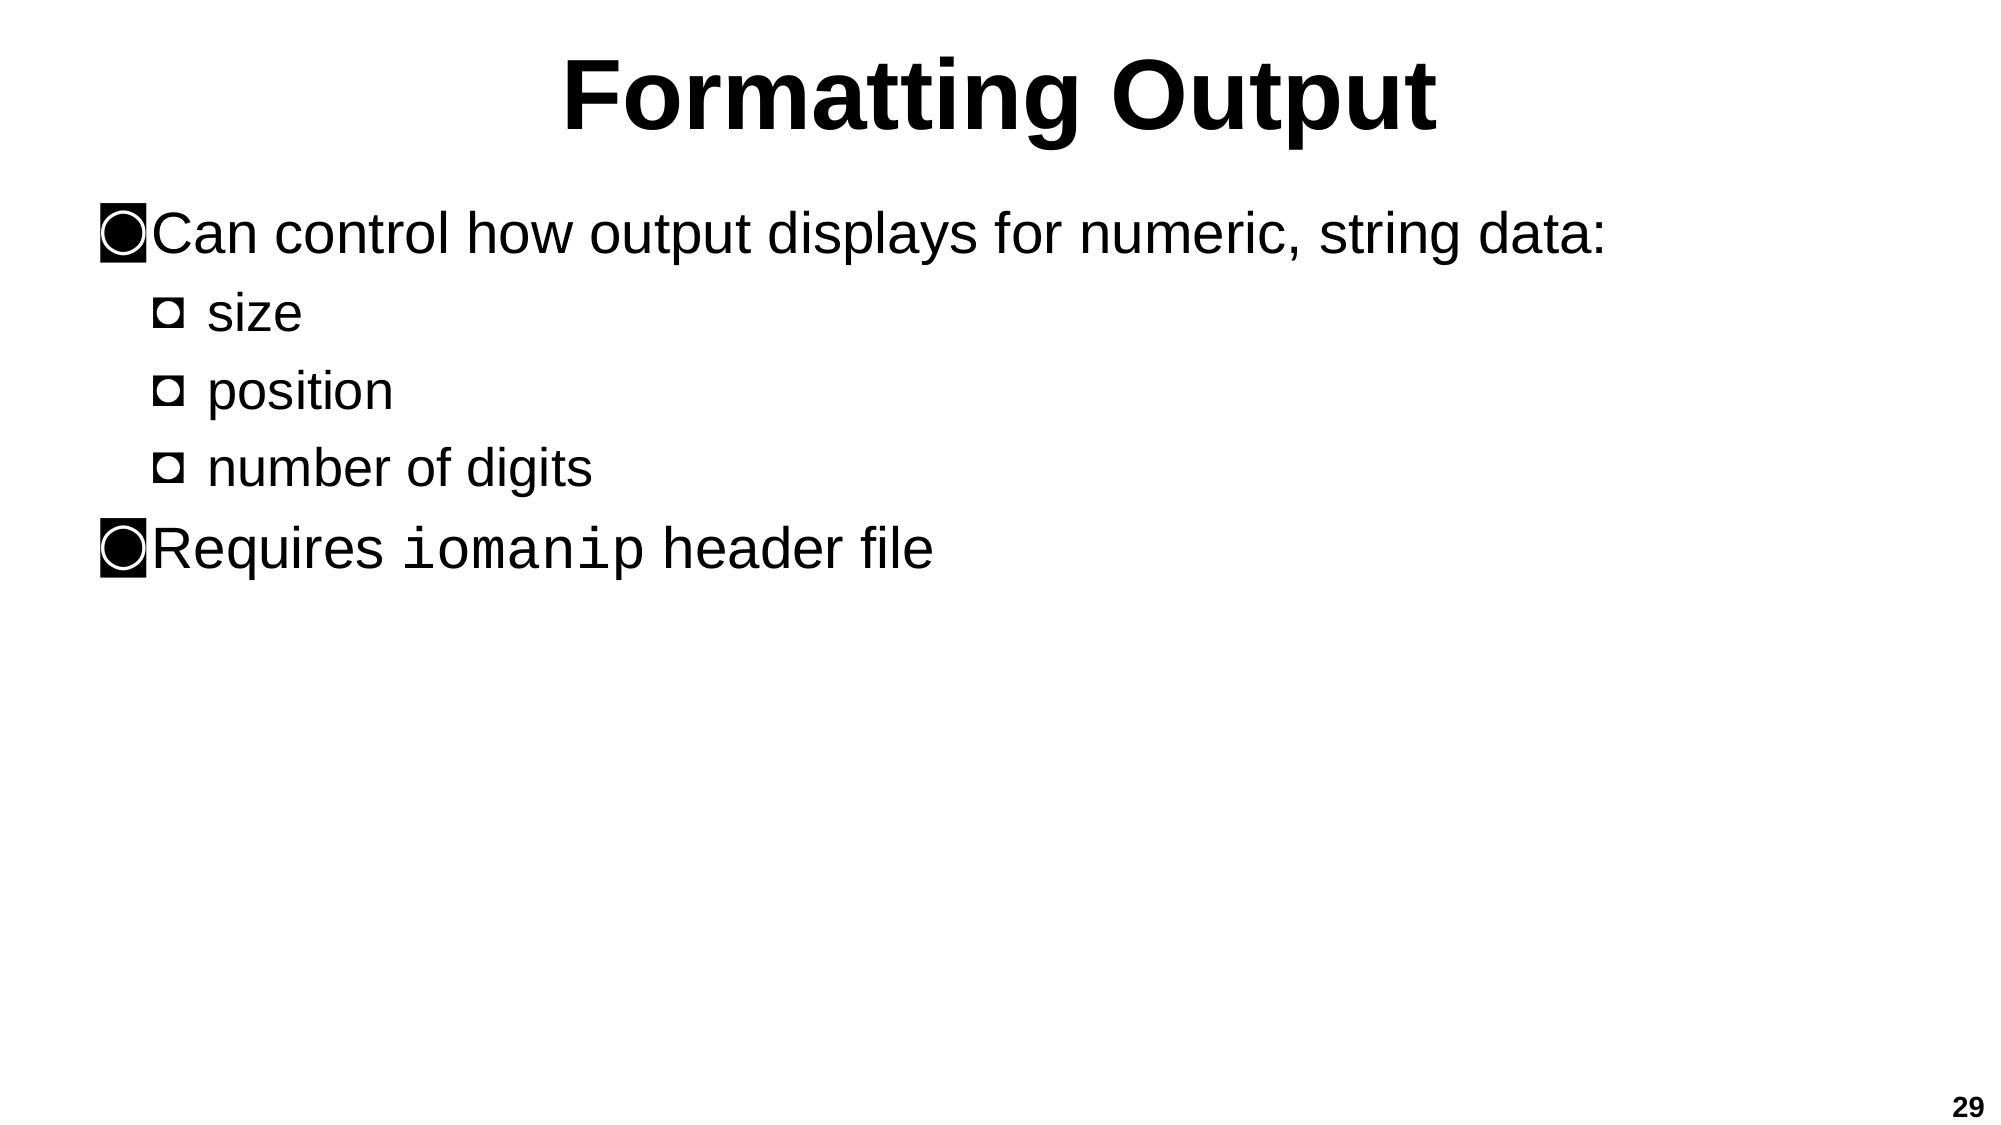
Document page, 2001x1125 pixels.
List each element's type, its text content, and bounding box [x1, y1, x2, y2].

list Can control how output displays for numeric, string data: size position number of digits Requires iomanip header file [80, 187, 2000, 1088]
slide_number 29 [1909, 1087, 2000, 1125]
title Formatting Output [0, 0, 2000, 180]
